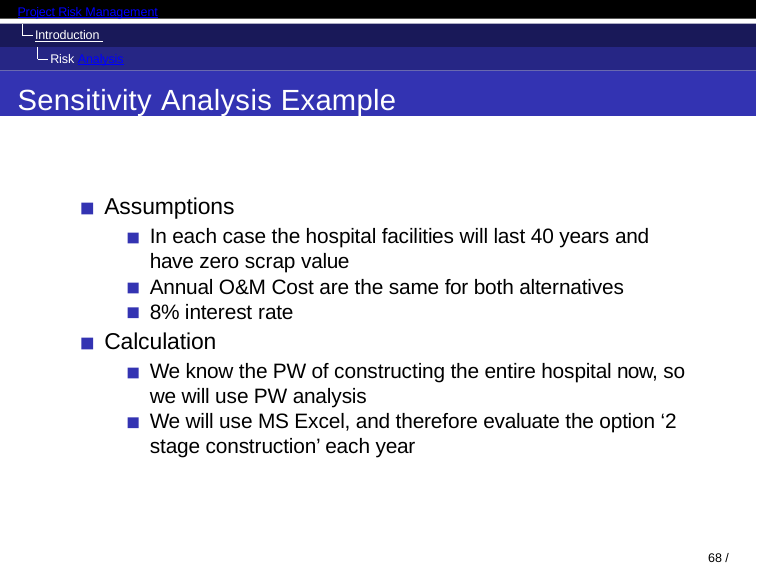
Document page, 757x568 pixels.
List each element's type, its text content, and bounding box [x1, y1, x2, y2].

text_box Sensitivity Analysis Example [0, 70, 756, 116]
text_box [0, 47, 756, 70]
text_box Project Risk Management [0, 0, 756, 19]
text_box [81, 337, 94, 350]
text_box [0, 23, 33, 47]
text_box Introduction Risk Analysis [33, 16, 127, 66]
slide_number 66 / 98 [701, 548, 746, 568]
text_box Assumptions In each case the hospital facilities will last 40 years and have zero scrap value Annual O&M Cost are the same for both alternatives 8% interest rate Calculation We know the PW of constructing the entire hospital now, so we will use PW analysis We will use MS Excel, and therefore evaluate the option ‘2 stage construction’ each year [102, 185, 697, 458]
text_box [81, 202, 94, 215]
text_box [127, 23, 756, 47]
